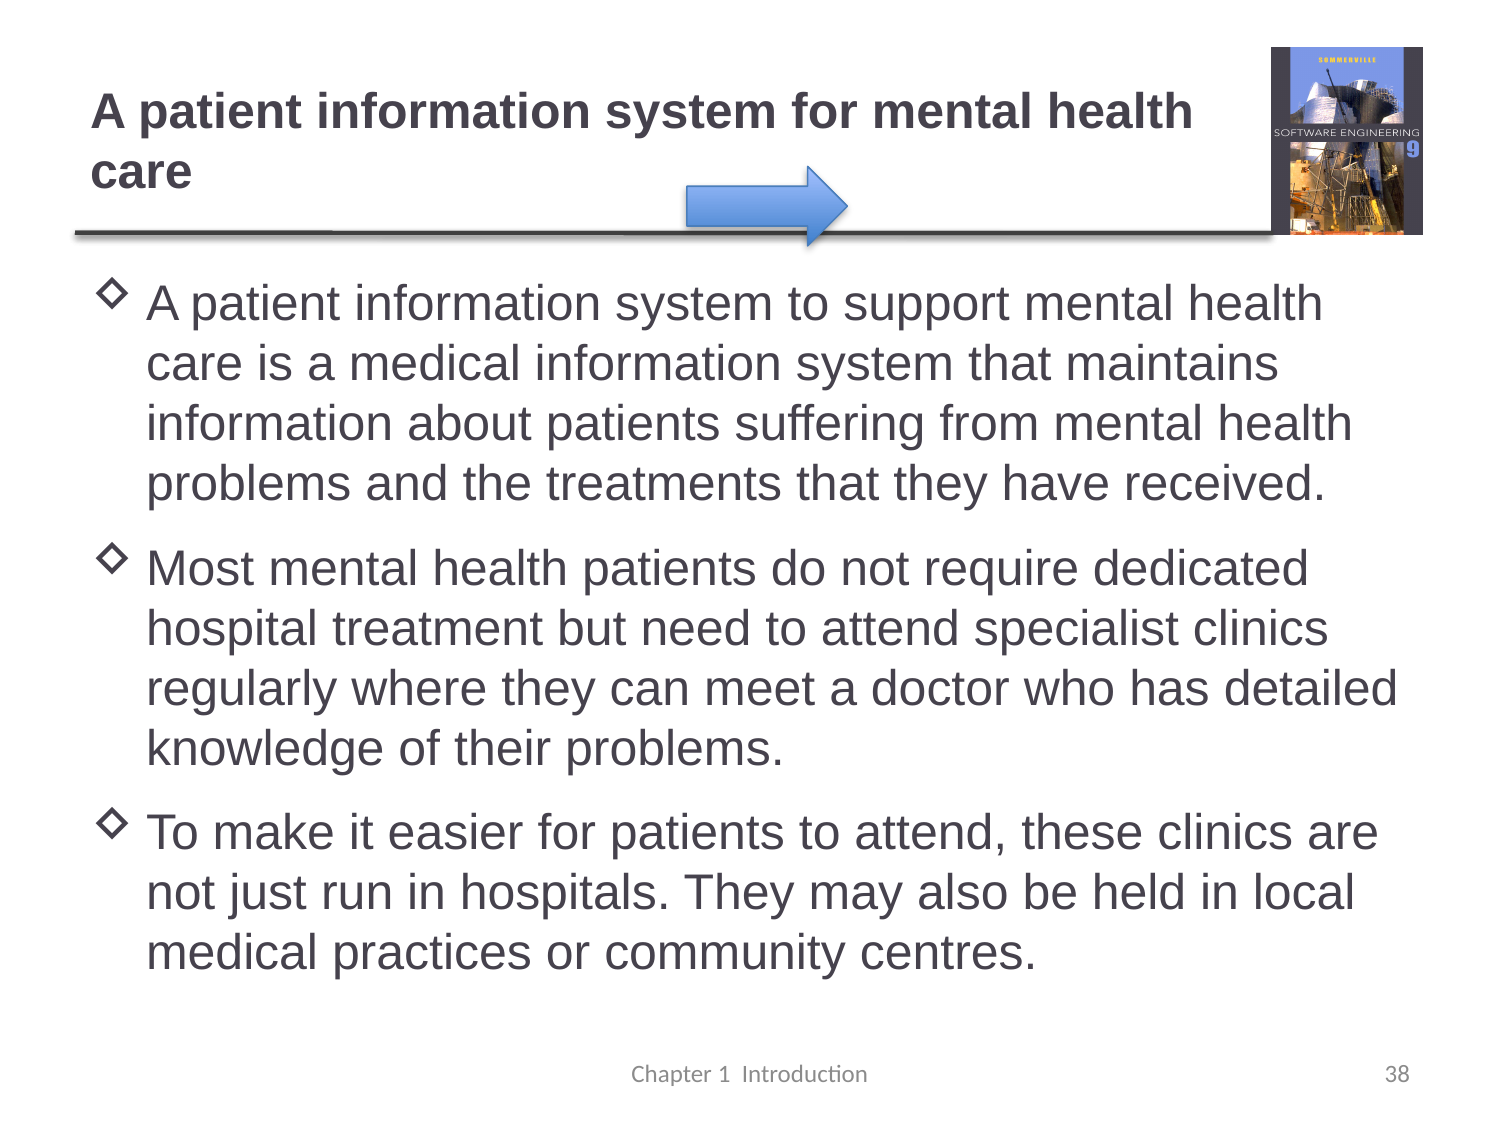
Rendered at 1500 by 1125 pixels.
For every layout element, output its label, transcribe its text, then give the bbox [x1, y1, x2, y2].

footer Chapter 1 Introduction [512, 1042, 988, 1103]
text_box [686, 165, 848, 247]
picture [1272, 47, 1423, 235]
title A patient information system for mental health care [74, 44, 1272, 233]
list A patient information system to support mental health care is a medical information system that maintains information about patients suffering from mental health problems and the treatments that they have received. Most mental health patients do not require dedicated hospital treatment but need to attend specialist clinics regularly where they can meet a doctor who has detailed knowledge of their problems. To make it easier for patients to attend, these clinics are not just run in hospitals. They may also be held in local medical practices or community centres. [75, 262, 1425, 1005]
slide_number 38 [1074, 1042, 1425, 1103]
